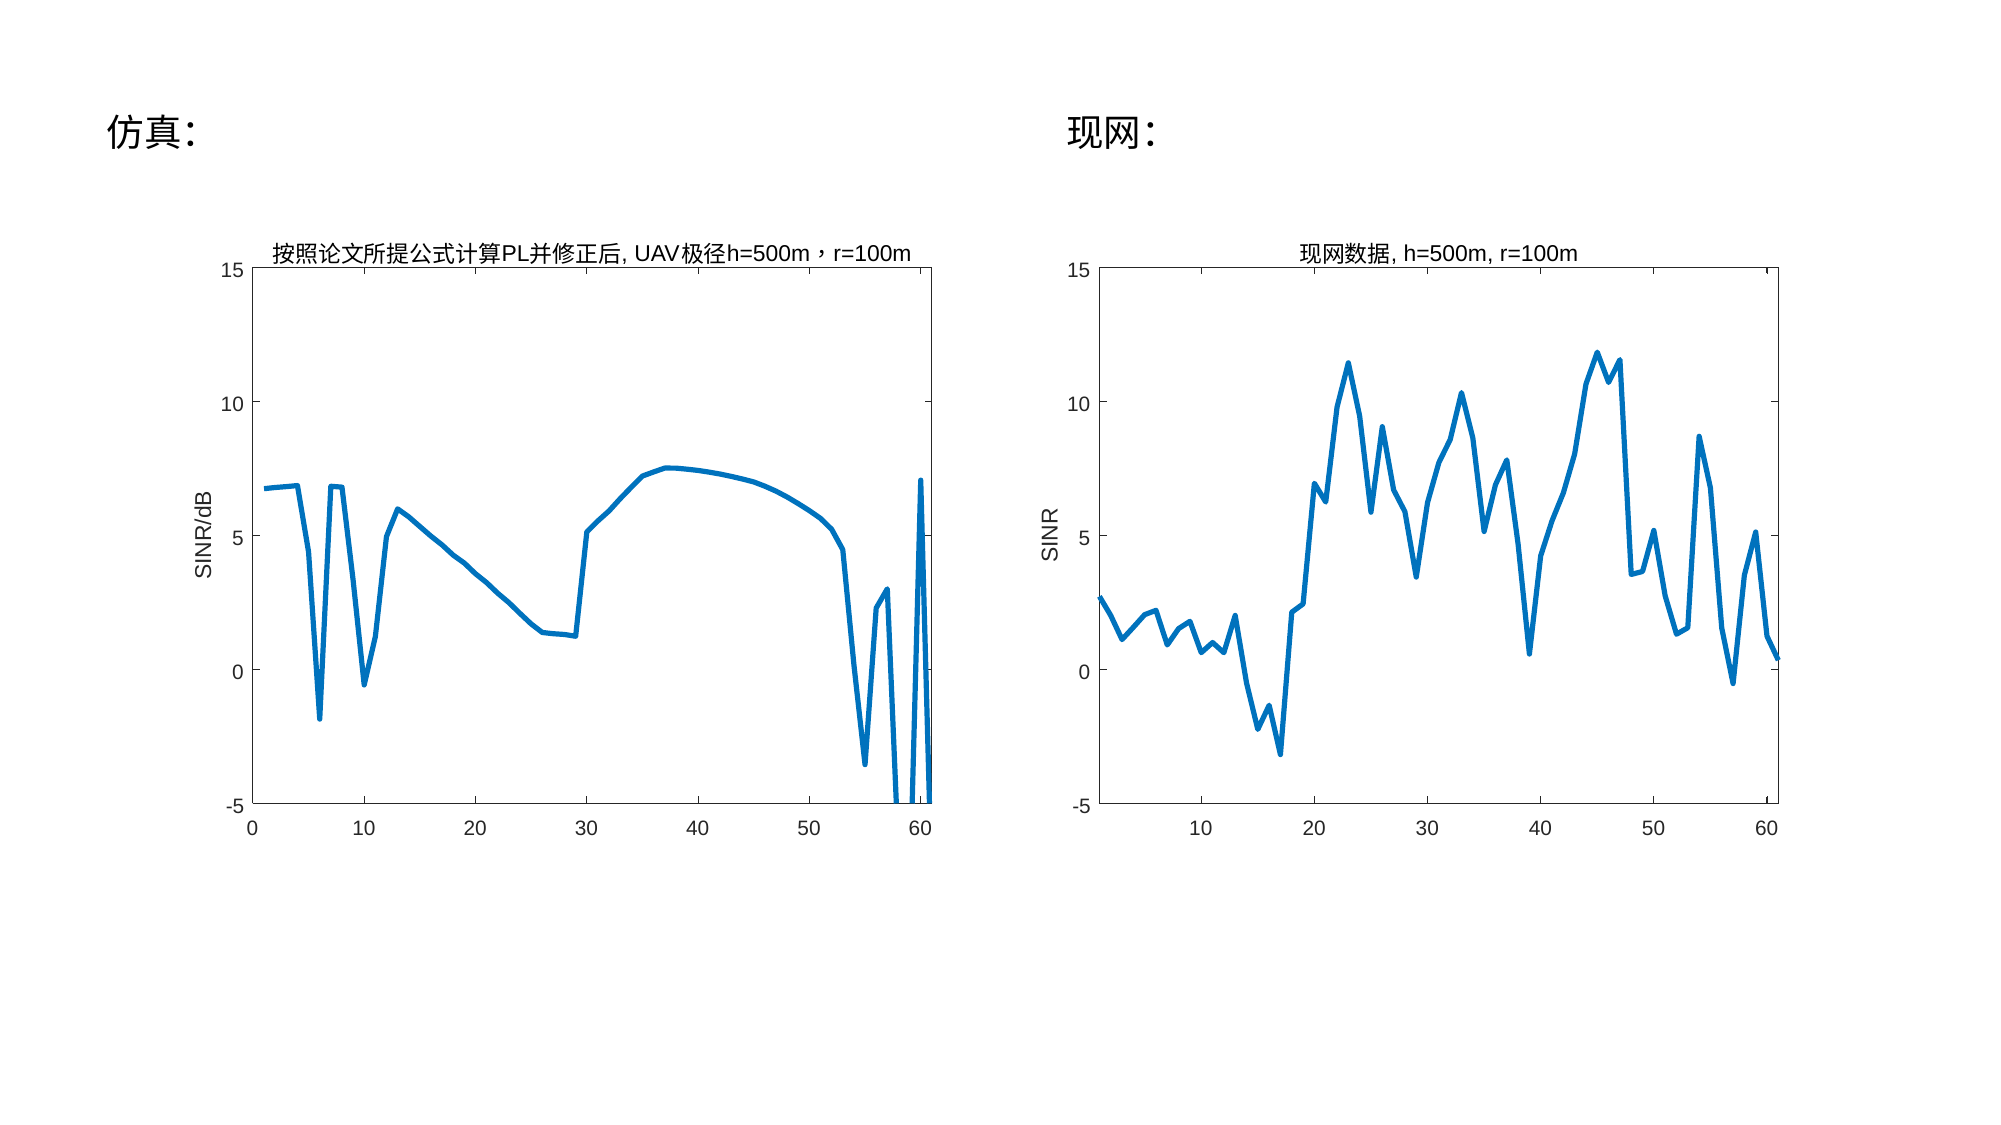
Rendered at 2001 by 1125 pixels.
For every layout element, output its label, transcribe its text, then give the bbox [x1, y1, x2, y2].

text_box 现网： [1051, 101, 1212, 161]
picture [139, 218, 1861, 875]
text_box 仿真： [91, 101, 253, 161]
